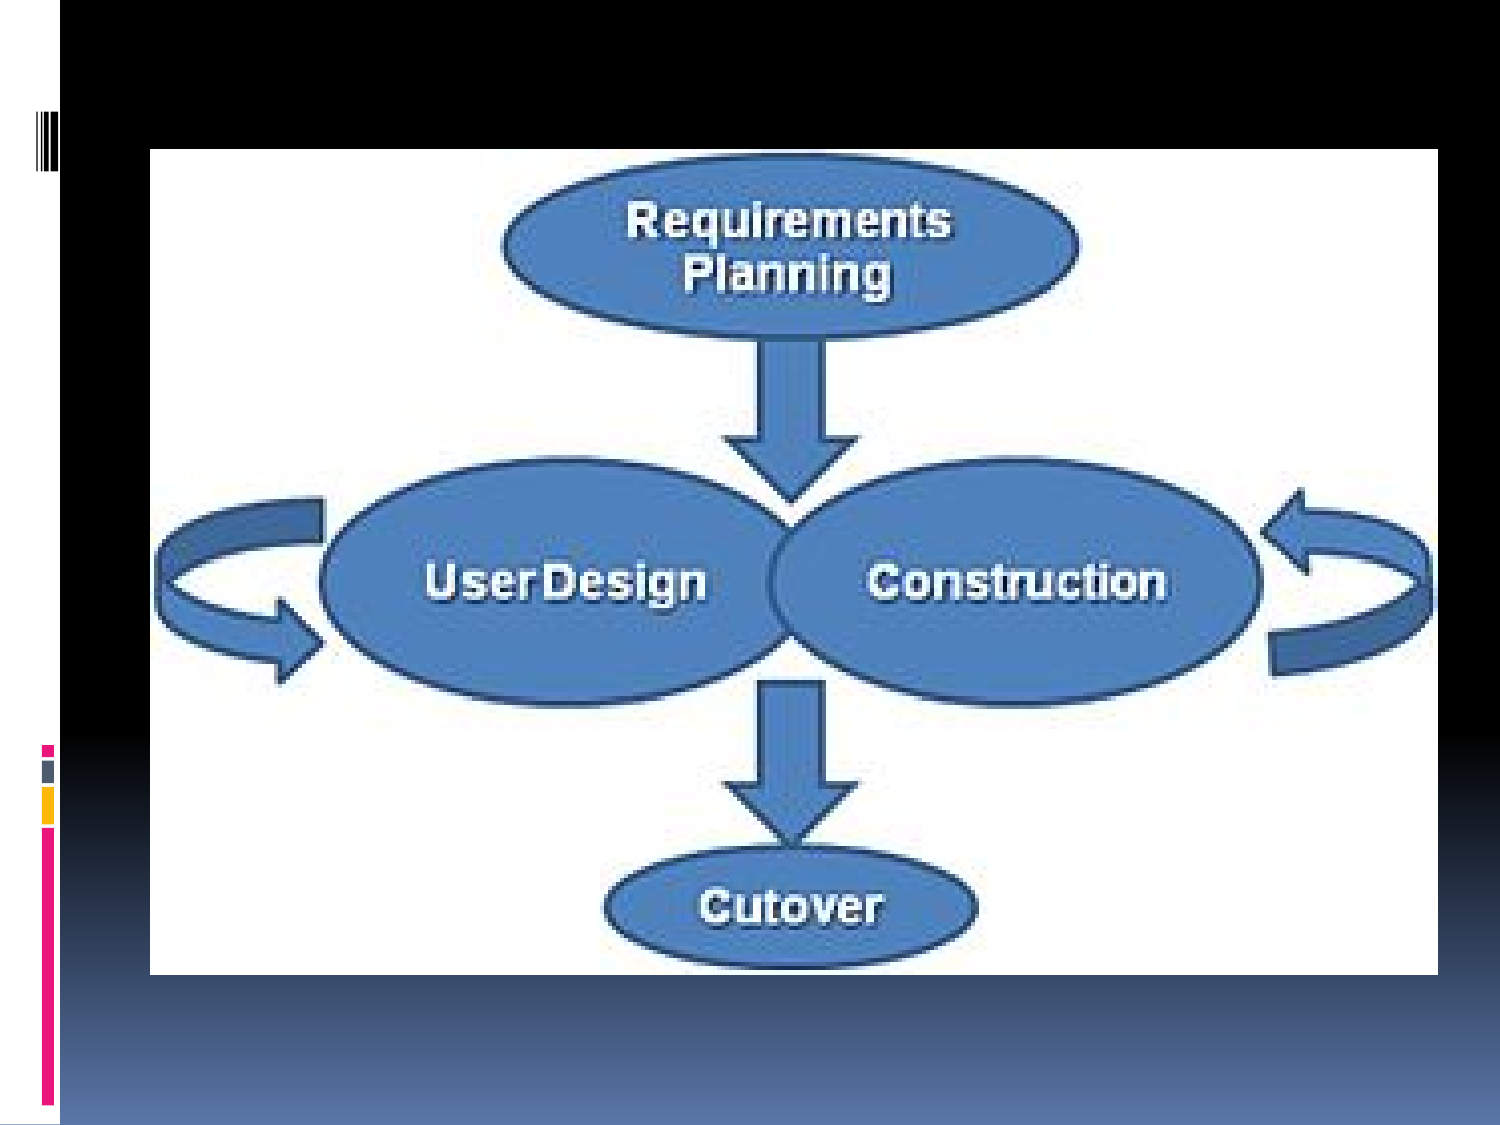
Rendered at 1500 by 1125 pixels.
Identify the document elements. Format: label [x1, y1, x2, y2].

picture [149, 149, 1438, 976]
